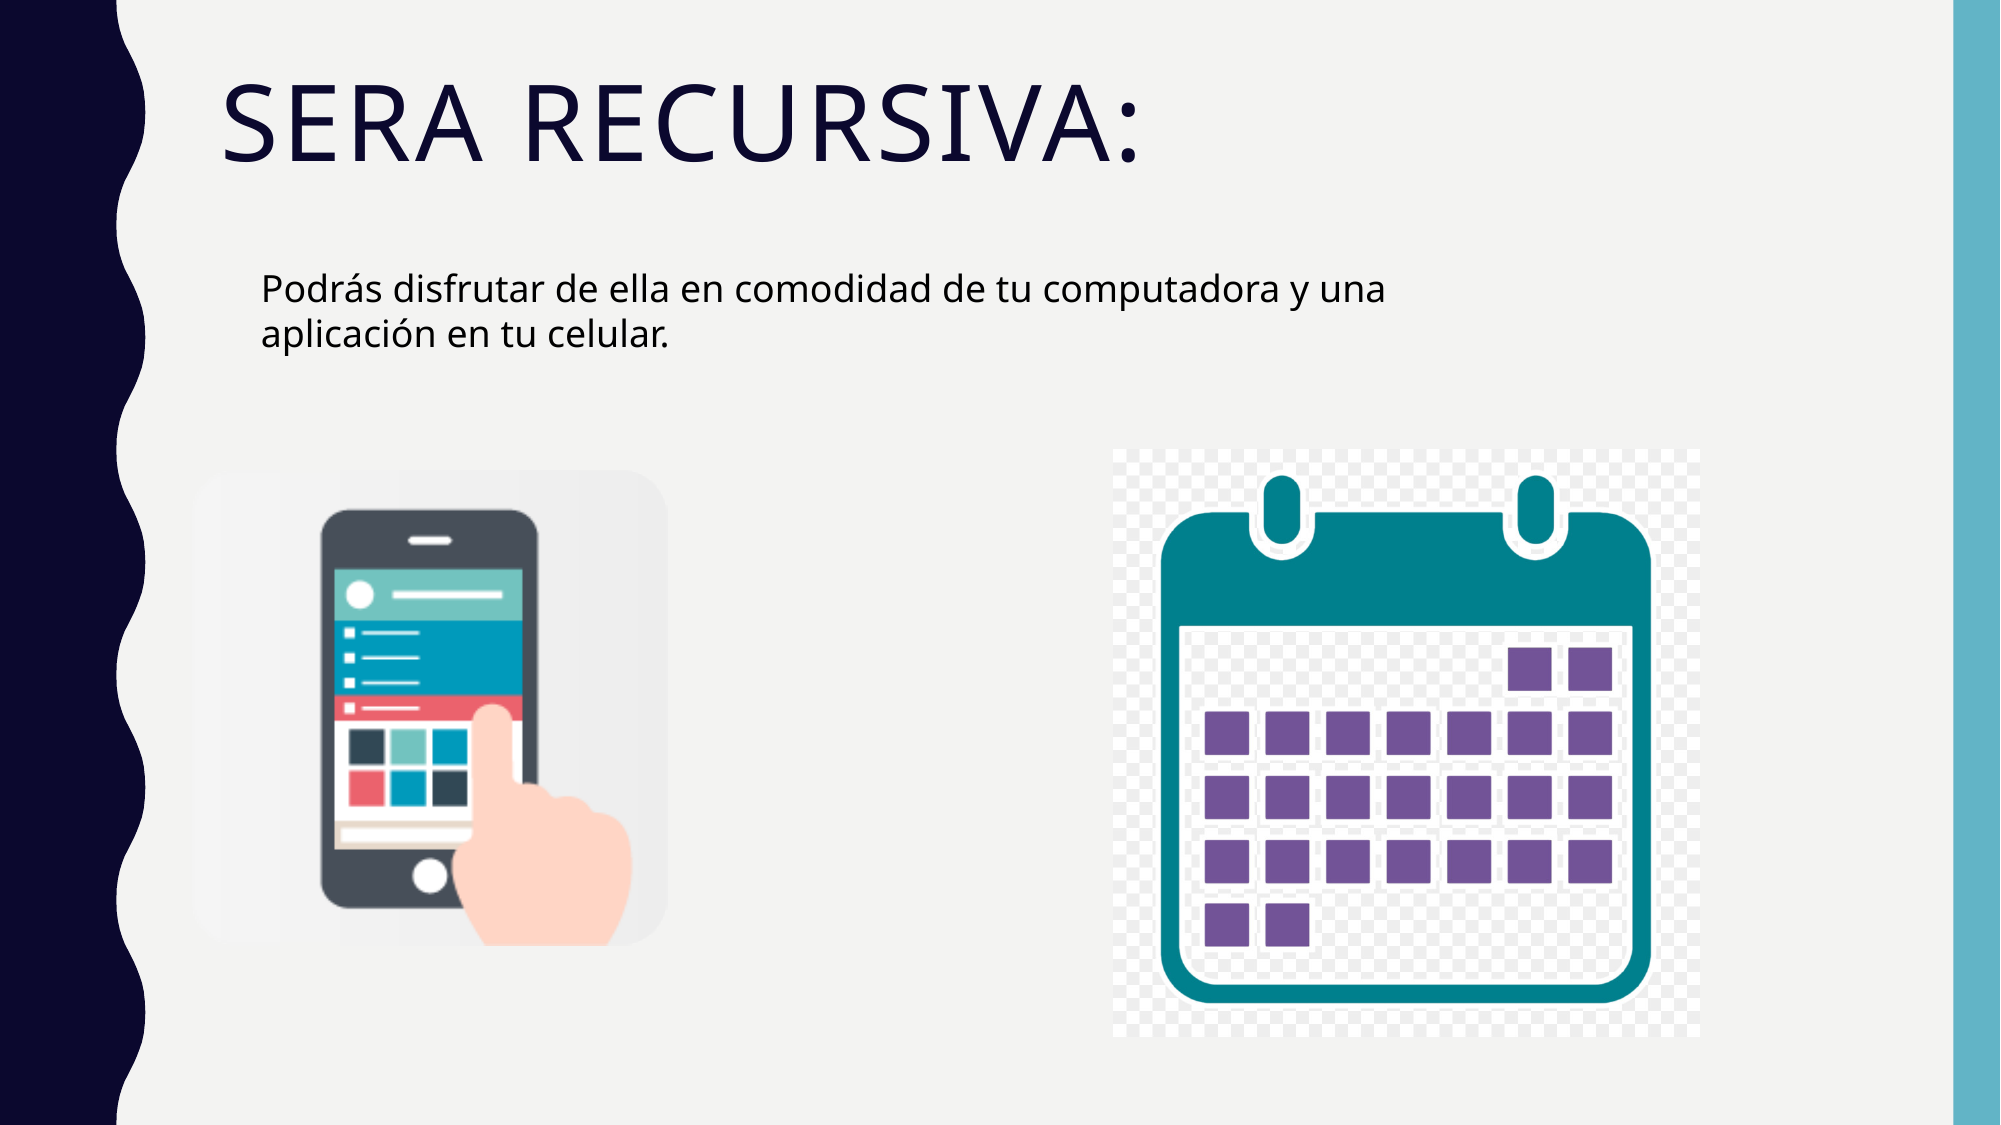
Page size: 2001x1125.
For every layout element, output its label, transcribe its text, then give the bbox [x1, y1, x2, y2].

picture [1112, 449, 1700, 1037]
text_box Podrás disfrutar de ella en comodidad de tu computadora y una aplicación en tu celular. [246, 257, 1476, 363]
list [192, 470, 668, 946]
title Sera recursiva: [205, 62, 1875, 308]
